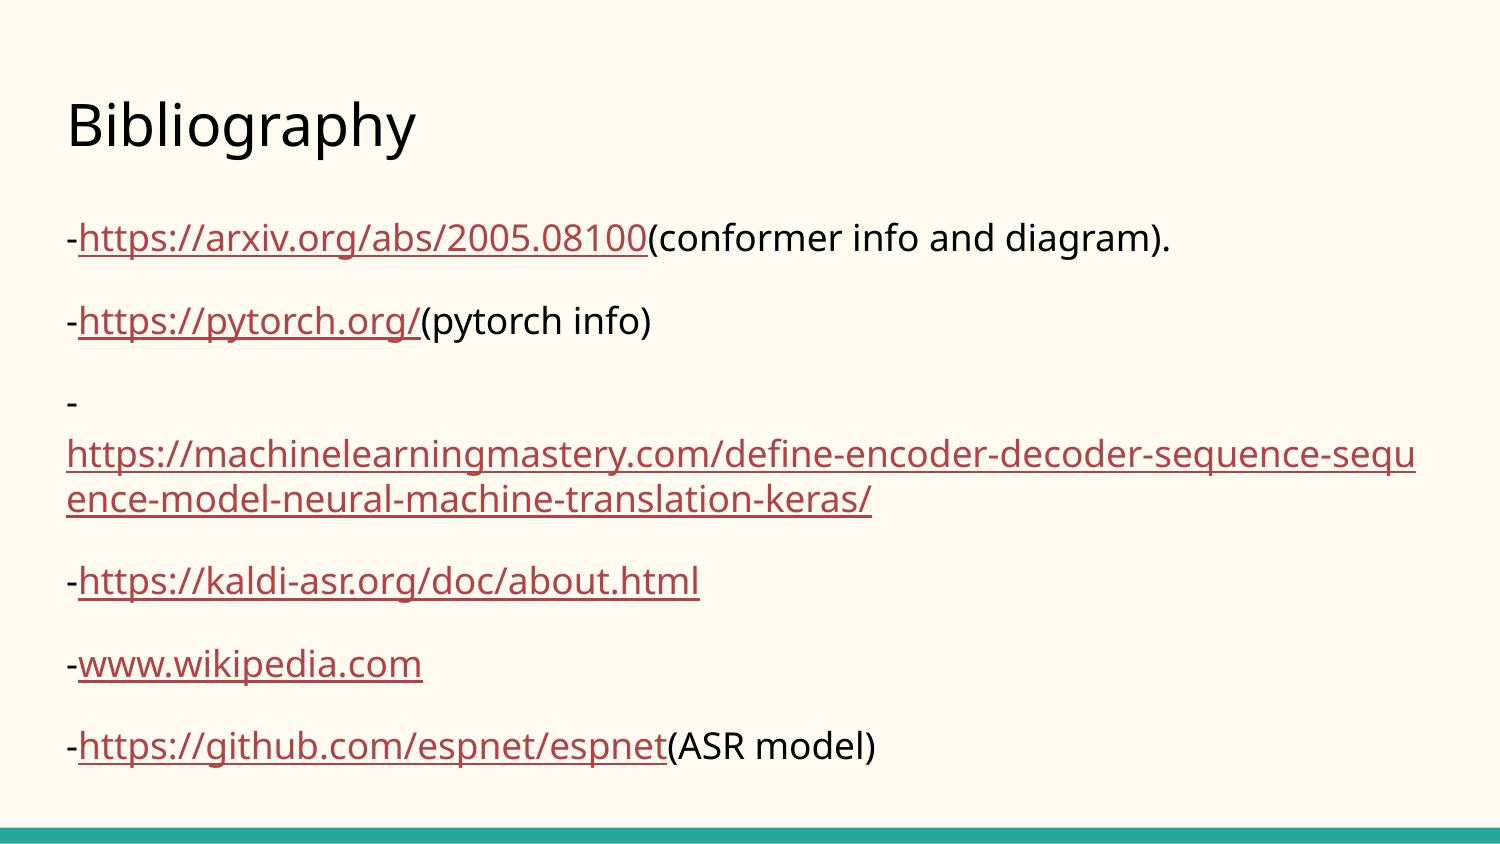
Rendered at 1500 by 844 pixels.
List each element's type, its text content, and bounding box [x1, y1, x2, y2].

title Bibliography [51, 72, 1449, 174]
list -https://arxiv.org/abs/2005.08100(conformer info and diagram). -https://pytorch.org/(pytorch info) -https://machinelearningmastery.com/define-encoder-decoder-sequence-sequence-model-neural-machine-translation-keras/ -https://kaldi-asr.org/doc/about.html -www.wikipedia.com -https://github.com/espnet/espnet(ASR model) [51, 192, 1449, 750]
